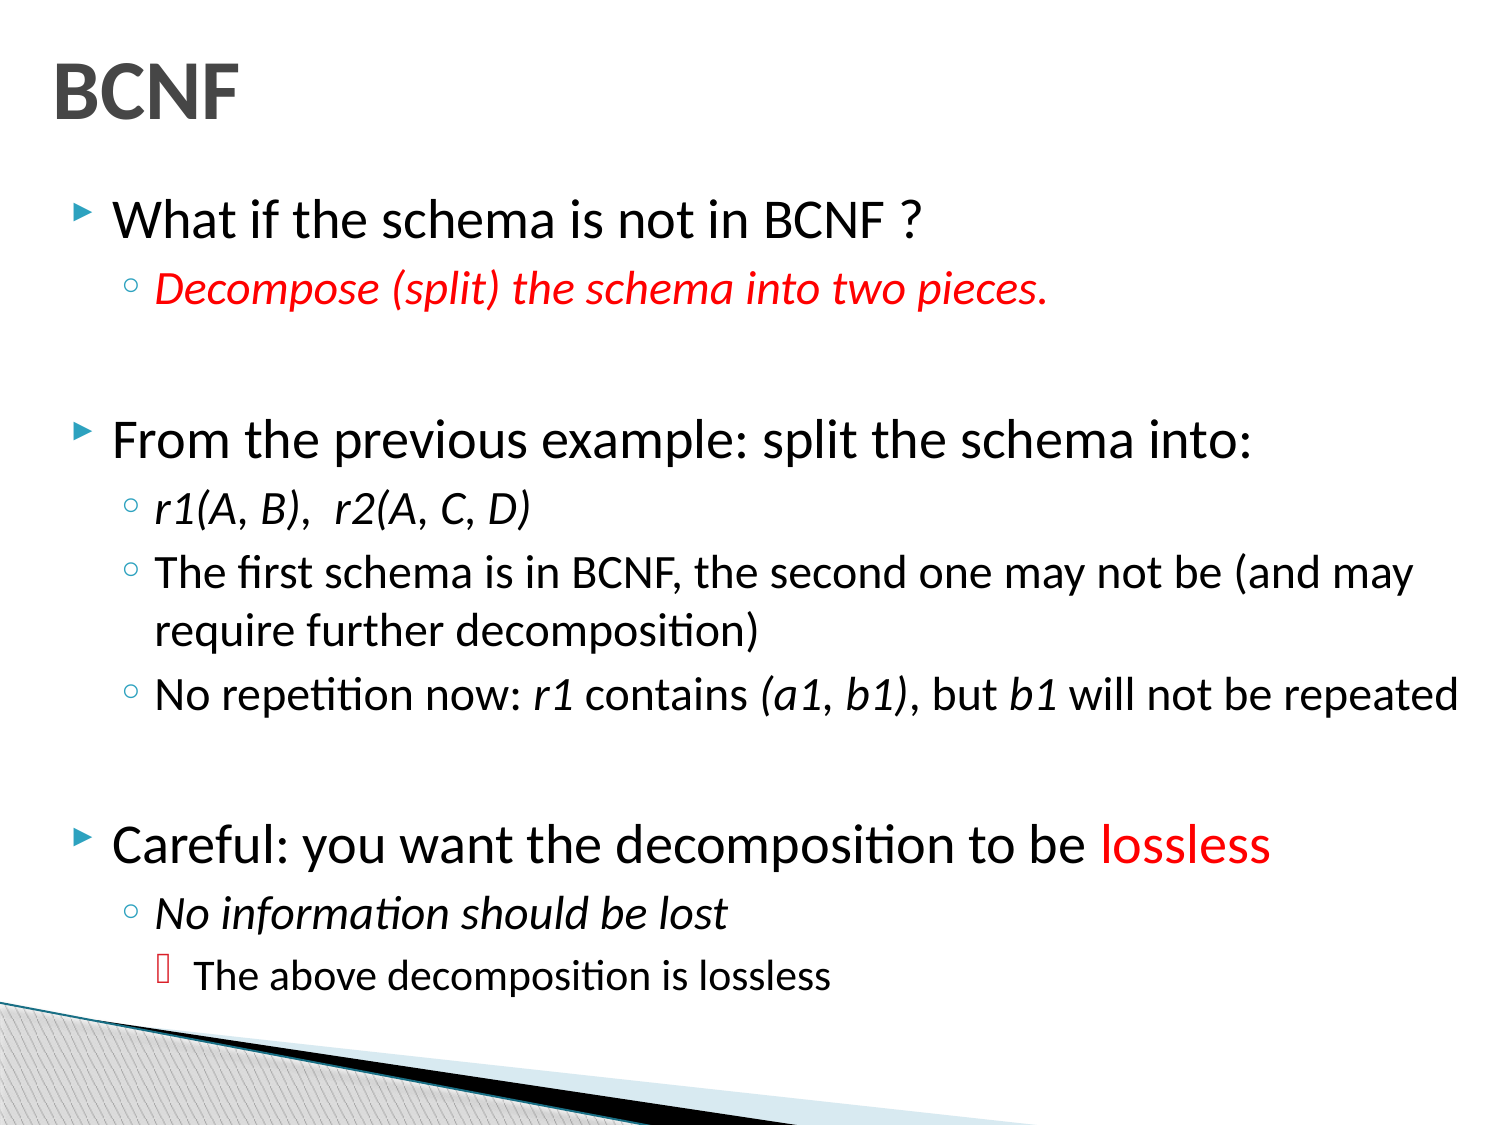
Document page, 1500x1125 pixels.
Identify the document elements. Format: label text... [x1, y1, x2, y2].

title BCNF [37, 24, 1425, 145]
list What if the schema is not in BCNF ? Decompose (split) the schema into two pieces. From the previous example: split the schema into: r1(A, B), r2(A, C, D) The first schema is in BCNF, the second one may not be (and may require further decomposition) No repetition now: r1 contains (a1, b1), but b1 will not be repeated Careful: you want the decomposition to be lossless No information should be lost The above decomposition is lossless [37, 174, 1500, 1013]
